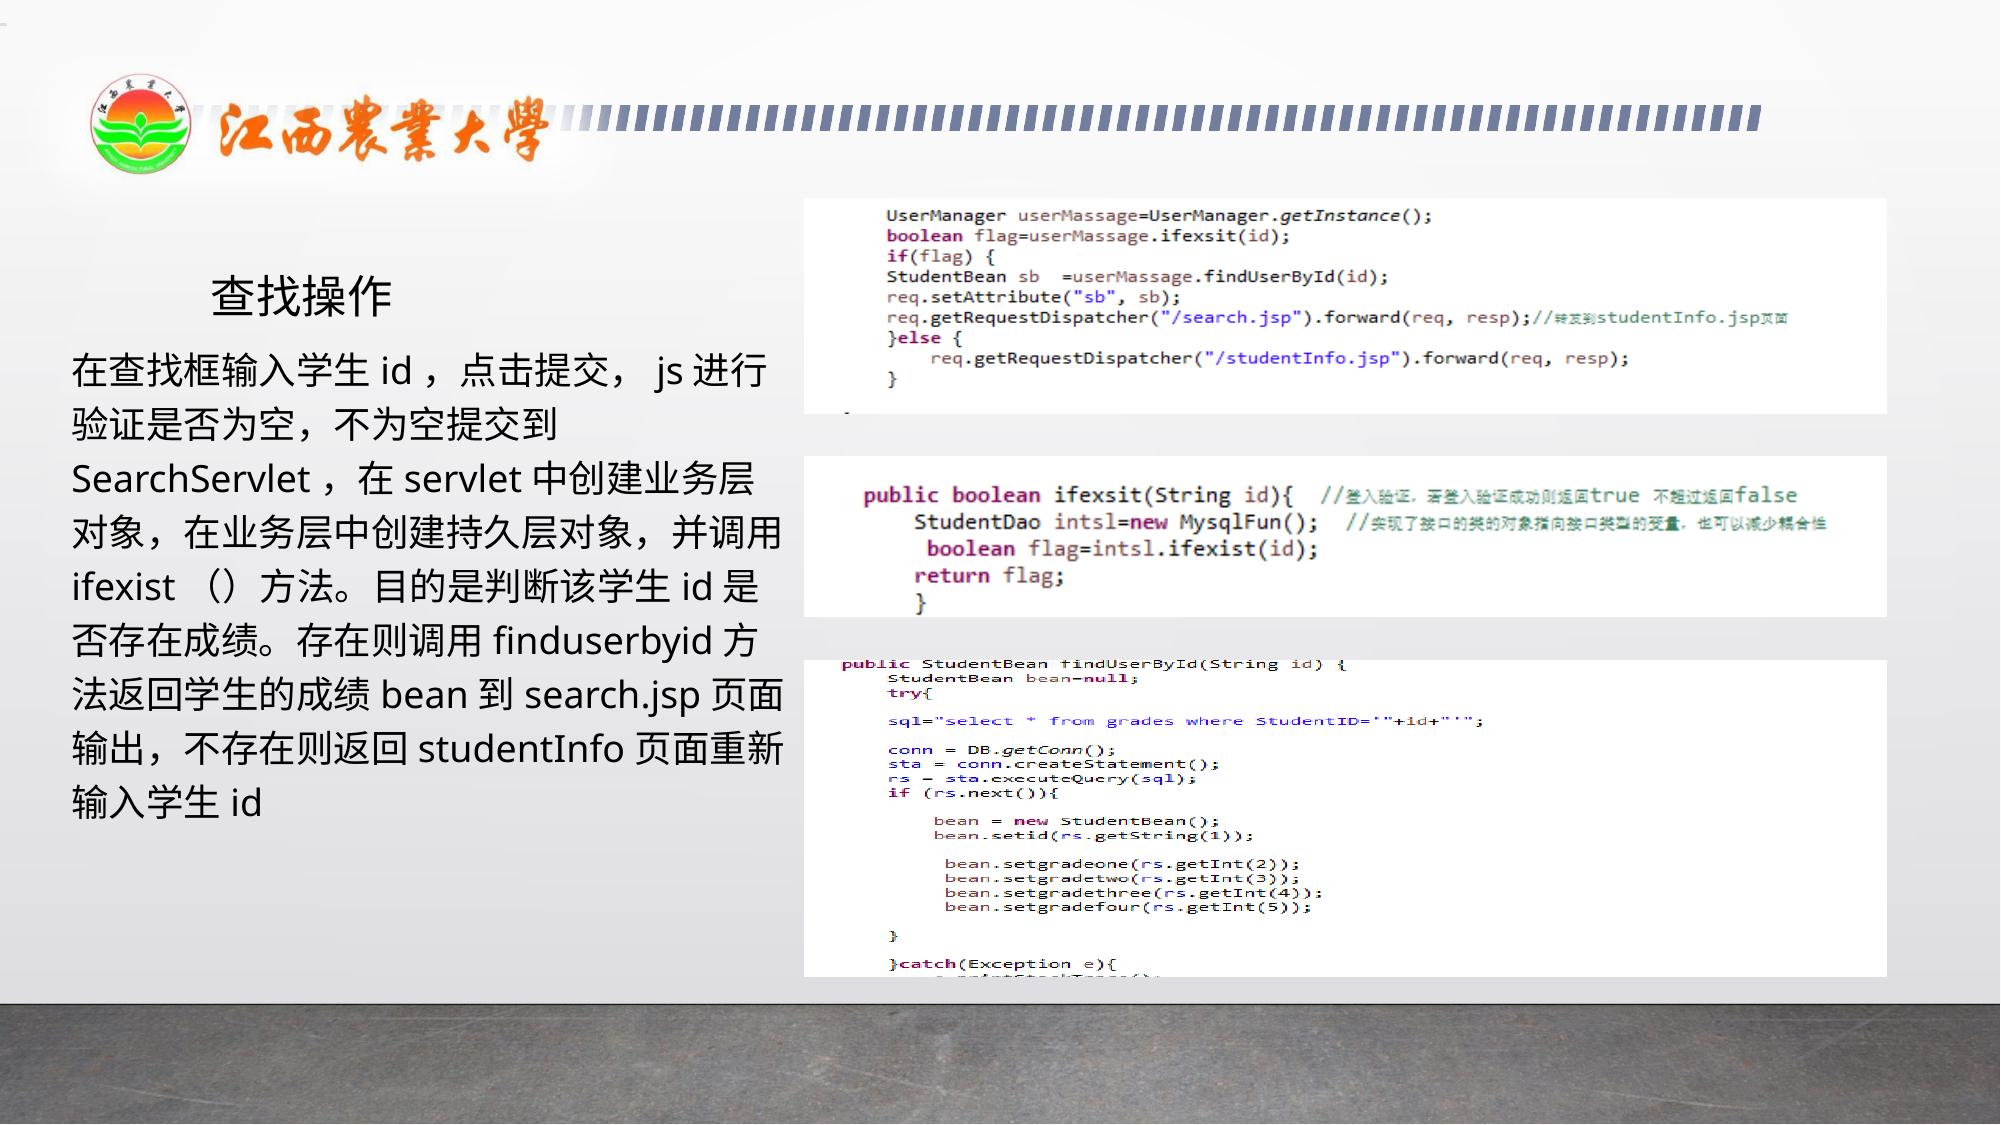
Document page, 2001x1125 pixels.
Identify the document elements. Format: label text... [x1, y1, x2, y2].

title 查找操作 [195, 239, 472, 322]
picture [0, 1004, 2000, 1124]
subtitle 在查找框输入学生id，点击提交，js进行验证是否为空，不为空提交到SearchServlet，在servlet中创建业务层对象，在业务层中创建持久层对象，并调用ifexist（）方法。目的是判断该学生id是否存在成绩。存在则调用finduserbyid方法返回学生的成绩bean到search.jsp页面输出，不存在则返回studentInfo页面重新输入学生id [56, 322, 805, 853]
picture [804, 456, 1888, 618]
picture [0, 23, 646, 239]
picture [804, 198, 1888, 414]
picture [804, 659, 1888, 977]
